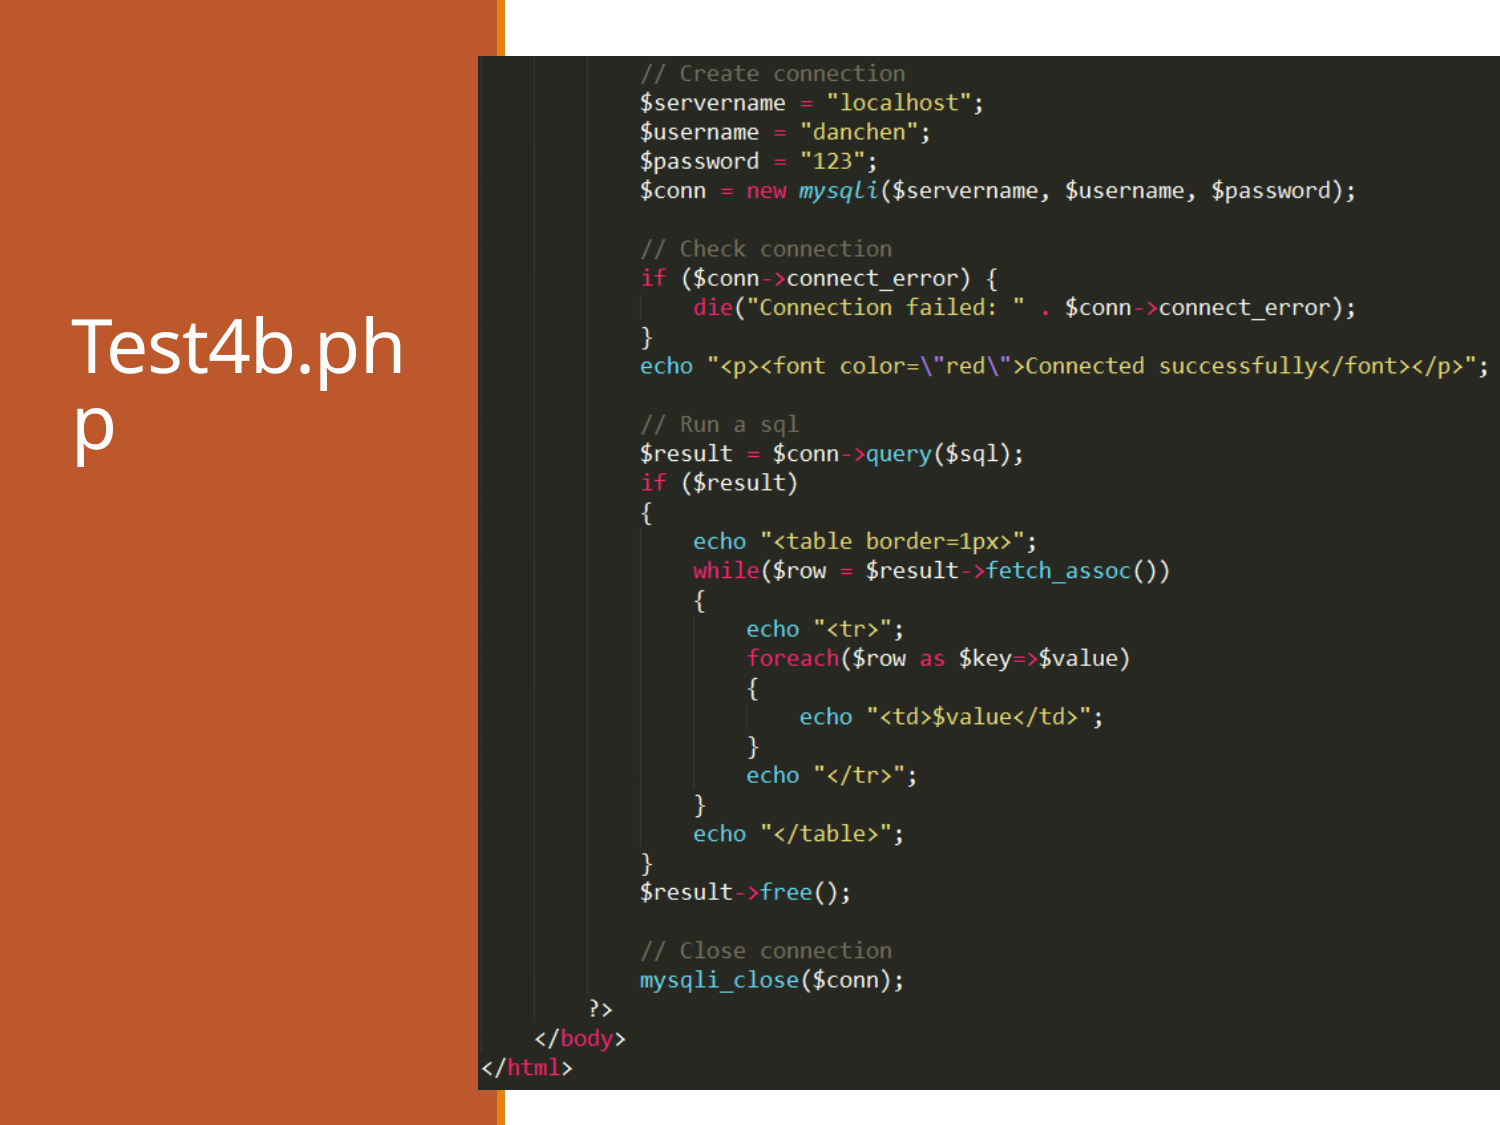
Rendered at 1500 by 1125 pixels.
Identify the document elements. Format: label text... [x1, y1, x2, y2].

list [477, 55, 1500, 1091]
title Test4b.php [56, 97, 451, 473]
